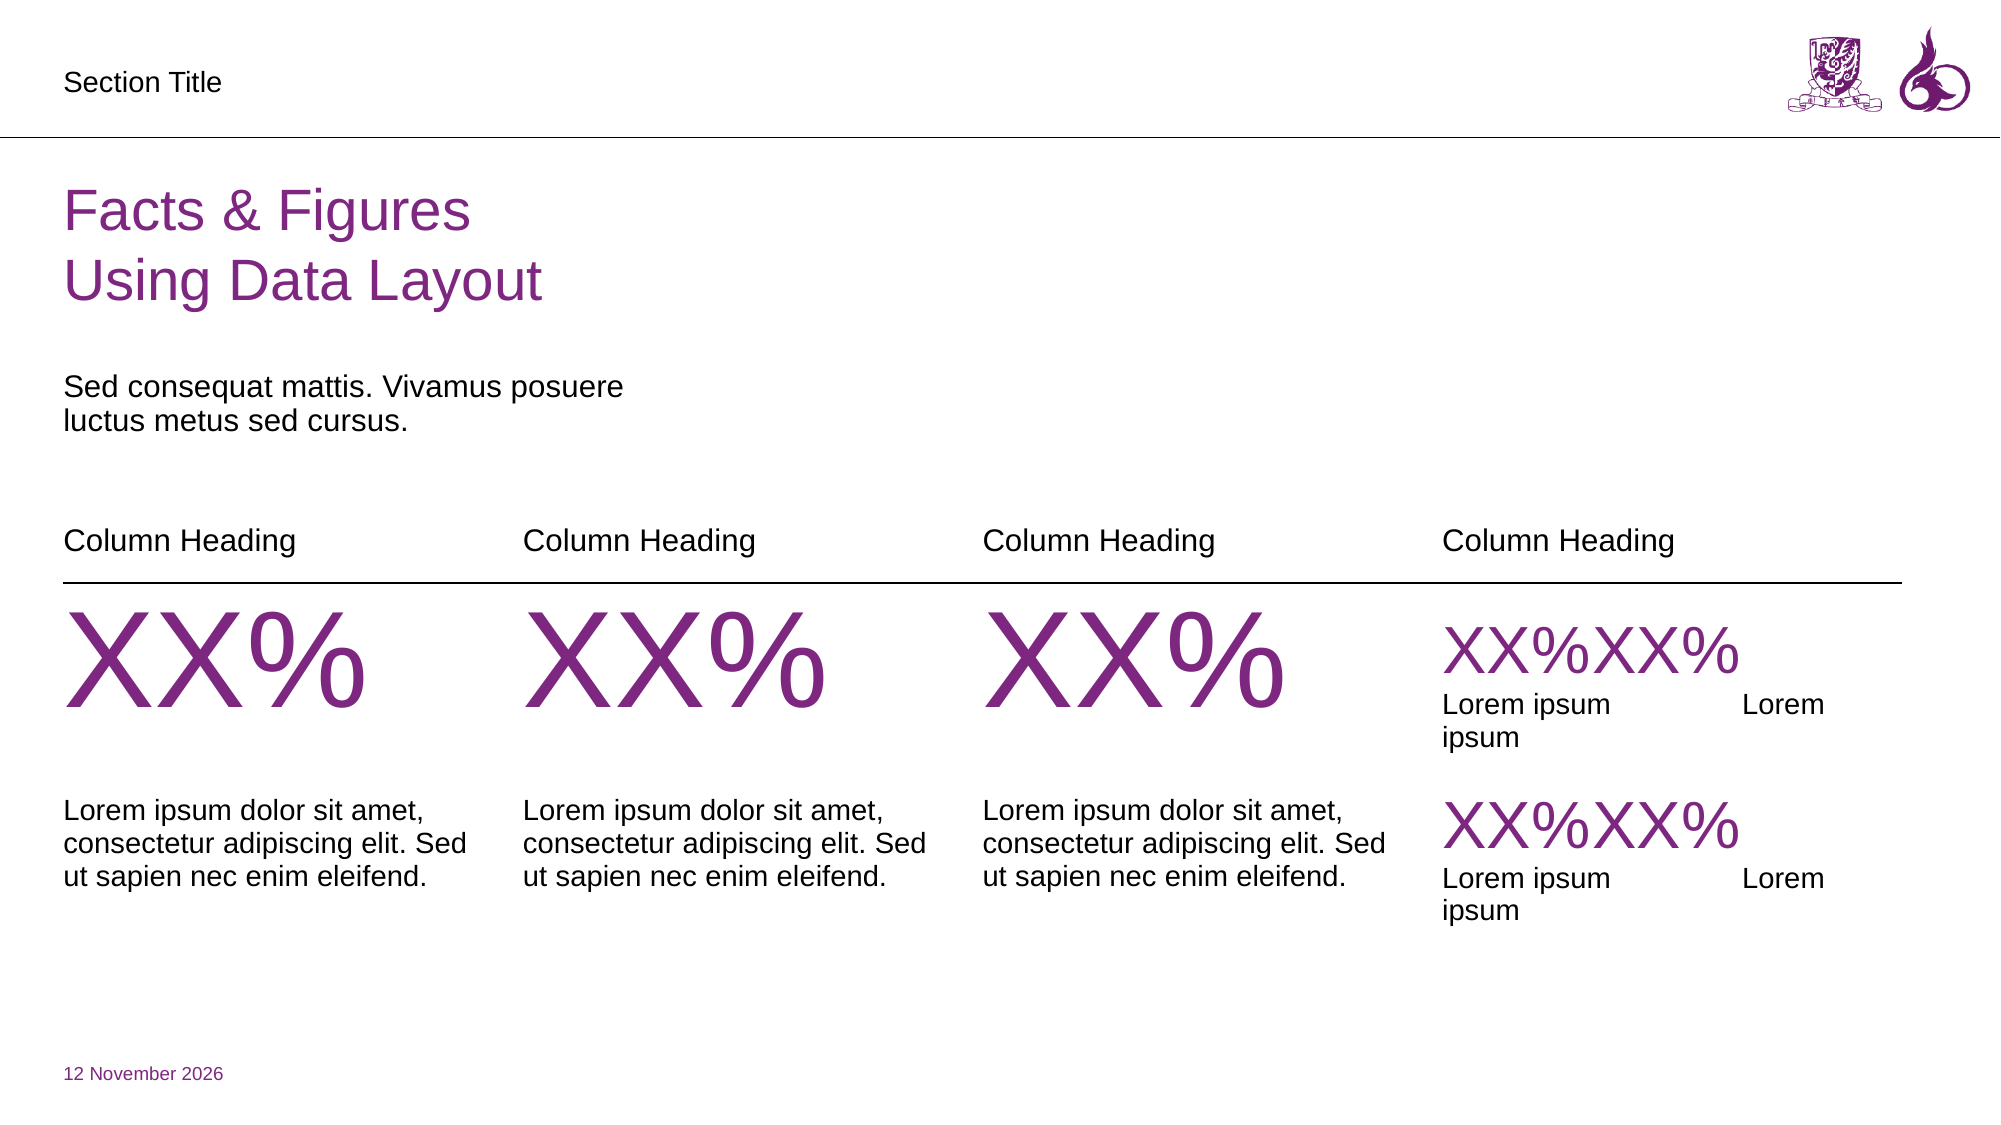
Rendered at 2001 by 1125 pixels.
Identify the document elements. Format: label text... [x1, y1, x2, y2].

table_cell Lorem ipsum dolor sit amet, consectetur adipiscing elit. Sed ut sapien nec enim eleifend. [983, 794, 1442, 927]
table_cell XX% XX% Lorem ipsum Lorem ipsum [1442, 794, 1902, 927]
table_cell XX% XX% Lorem ipsum Lorem ipsum [1442, 584, 1902, 794]
table_header Column Heading [63, 523, 523, 582]
picture [1769, 17, 1988, 129]
list Sed consequat mattis. Vivamus posuere luctus metus sed cursus. [63, 363, 683, 462]
table_cell XX% [983, 584, 1442, 794]
footer Section Title [63, 55, 591, 111]
title Facts & Figures Using Data Layout [63, 164, 1789, 344]
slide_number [63, 1042, 514, 1103]
table_header Column Heading [523, 523, 983, 582]
table_header Column Heading [983, 523, 1442, 582]
table_cell XX% [63, 584, 523, 794]
table_header Column Heading [1442, 523, 1902, 582]
table_cell Lorem ipsum dolor sit amet, consectetur adipiscing elit. Sed ut sapien nec enim eleifend. [63, 794, 523, 927]
table_cell XX% [523, 584, 983, 794]
table_cell Lorem ipsum dolor sit amet, consectetur adipiscing elit. Sed ut sapien nec enim eleifend. [523, 794, 983, 927]
